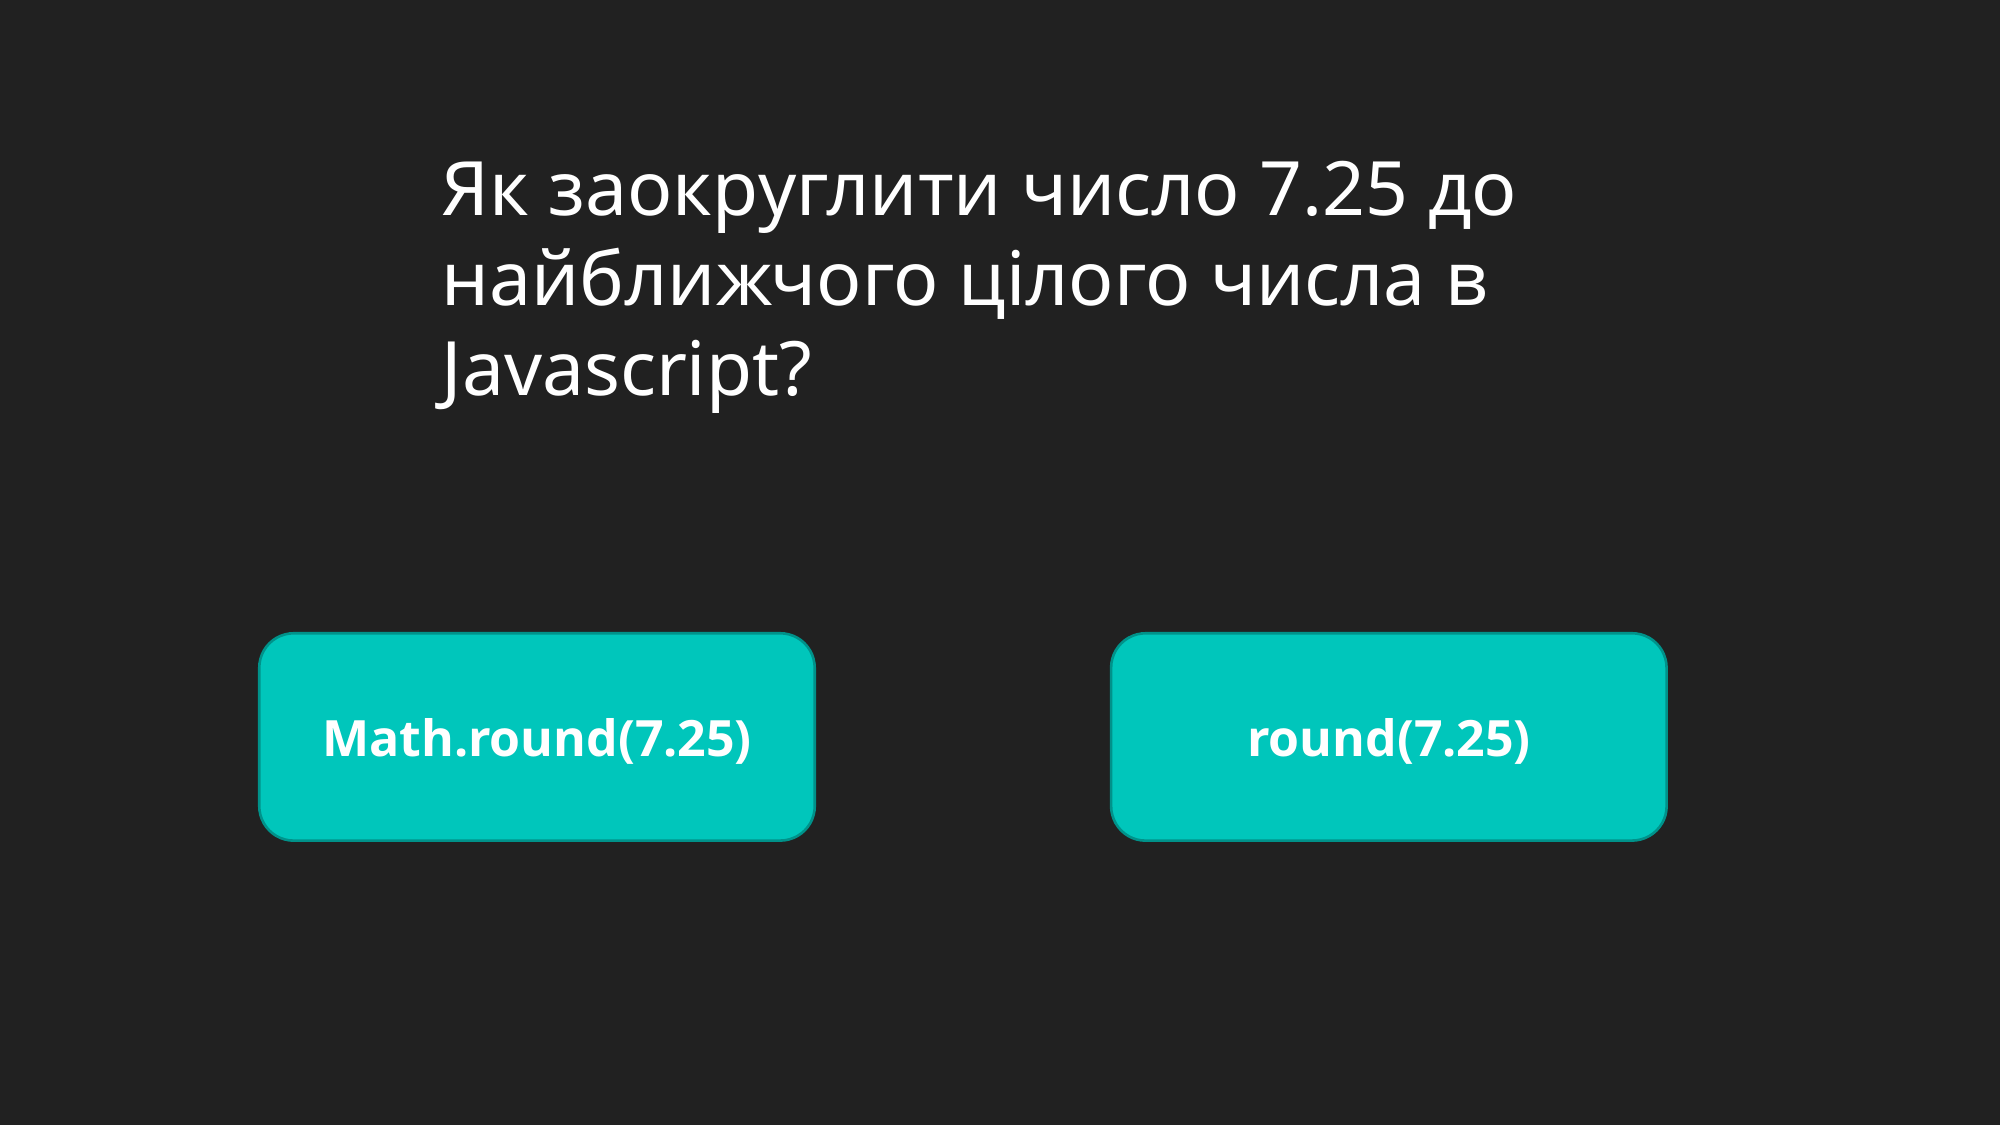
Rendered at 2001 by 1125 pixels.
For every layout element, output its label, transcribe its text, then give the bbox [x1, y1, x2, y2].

text_box Як заокруглити число 7.25 до найближчого цілого числа в Javascript? [426, 133, 1574, 418]
text_box Math.round(7.25) [257, 631, 817, 842]
text_box round(7.25) [1109, 631, 1668, 842]
